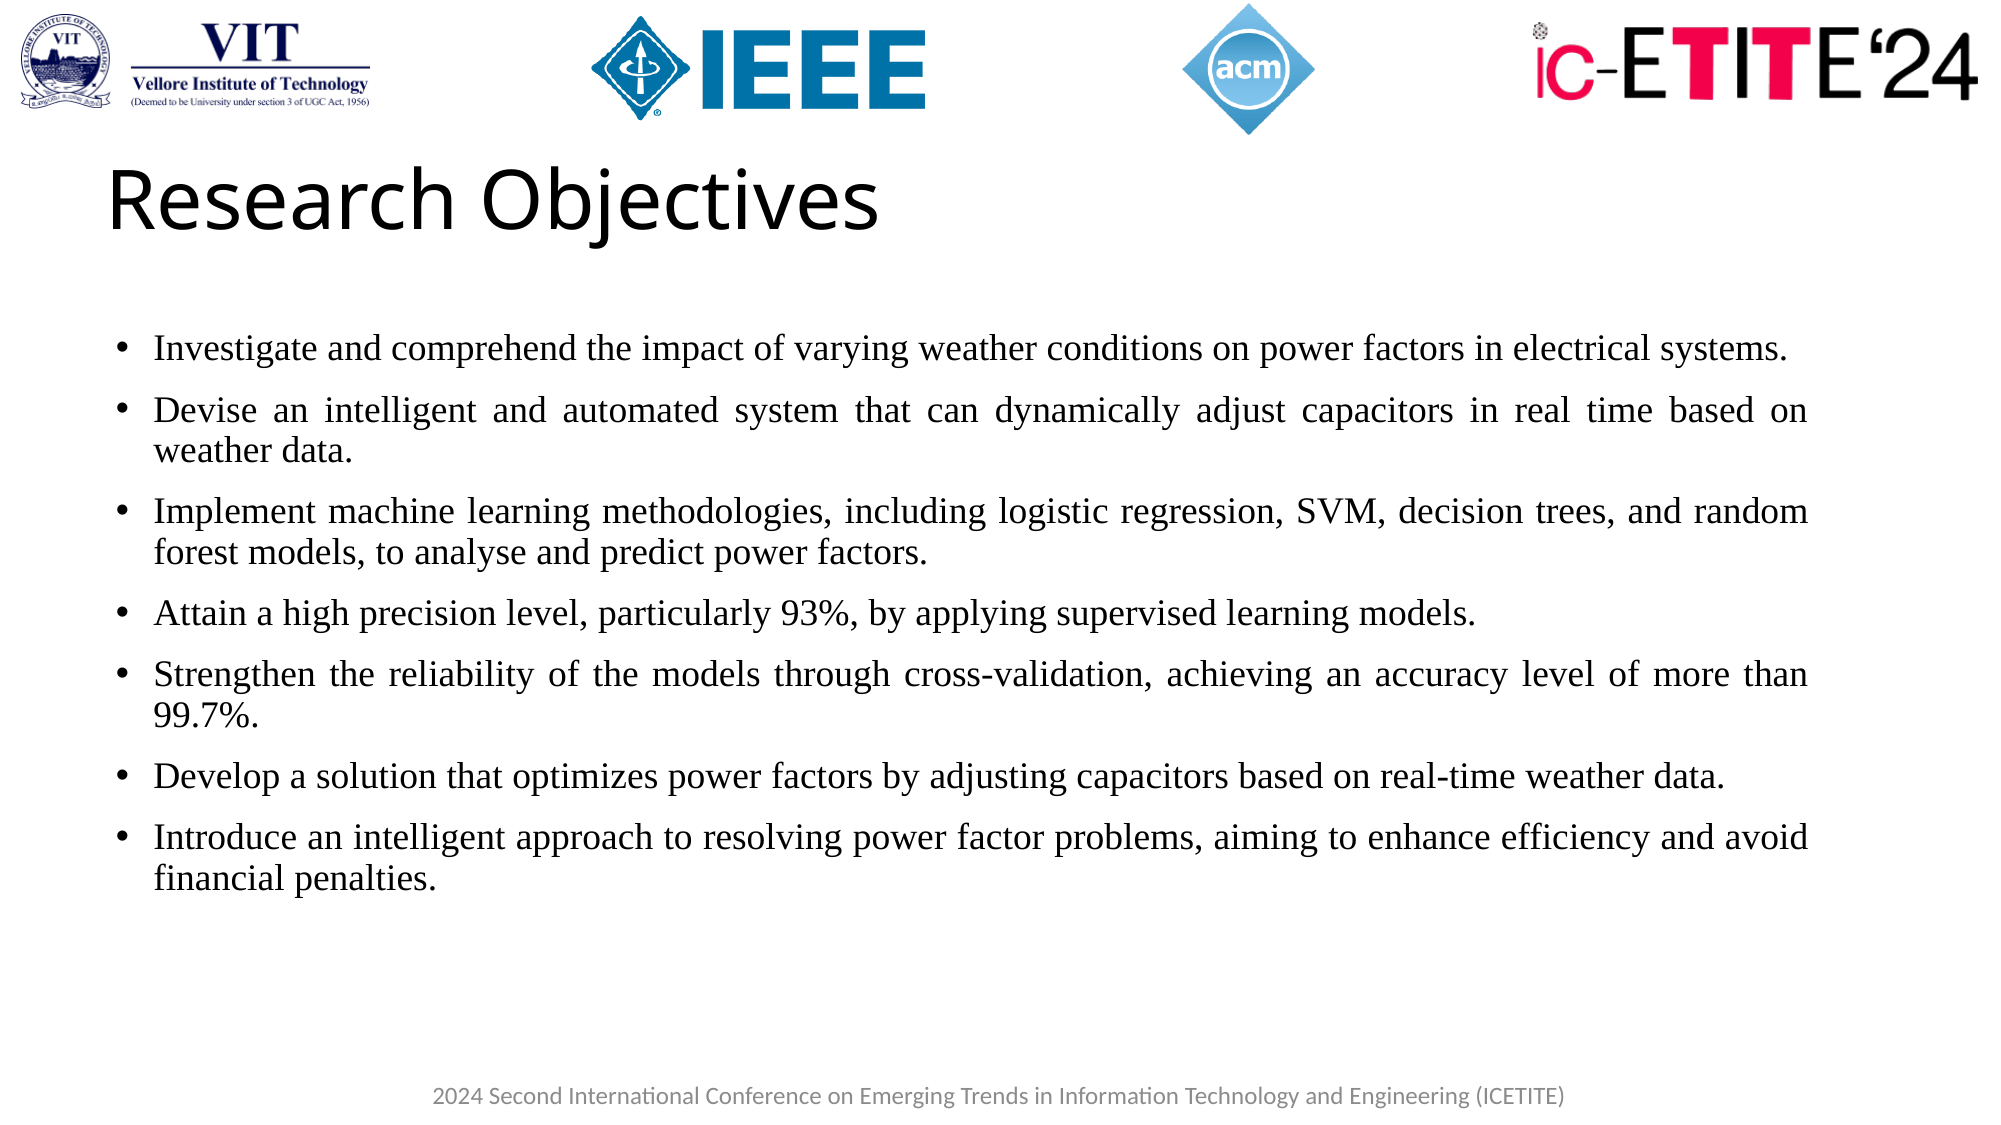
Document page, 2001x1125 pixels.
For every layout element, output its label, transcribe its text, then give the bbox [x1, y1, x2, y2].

picture [1532, 22, 1980, 101]
footer 2024 Second International Conference on Emerging Trends in Information Technology and Engineering (ICETITE) [0, 1064, 2000, 1125]
picture [586, 16, 638, 121]
picture [643, 16, 935, 121]
list Investigate and comprehend the impact of varying weather conditions on power factors in electrical systems. Devise an intelligent and automated system that can dynamically adjust capacitors in real time based on weather data. Implement machine learning methodologies, including logistic regression, SVM, decision trees, and random forest models, to analyse and predict power factors. Attain a high precision level, particularly 93%, by applying supervised learning models. Strengthen the reliability of the models through cross-validation, achieving an accuracy level of more than 99.7%. Develop a solution that optimizes power factors by adjusting capacitors based on real-time weather data. Introduce an intelligent approach to resolving power factor problems, aiming to enhance efficiency and avoid financial penalties. [100, 320, 1826, 998]
picture [620, 61, 631, 74]
picture [631, 44, 650, 93]
picture [1182, 2, 1315, 135]
picture [20, 14, 370, 109]
title Research Objectives [90, 151, 1816, 355]
